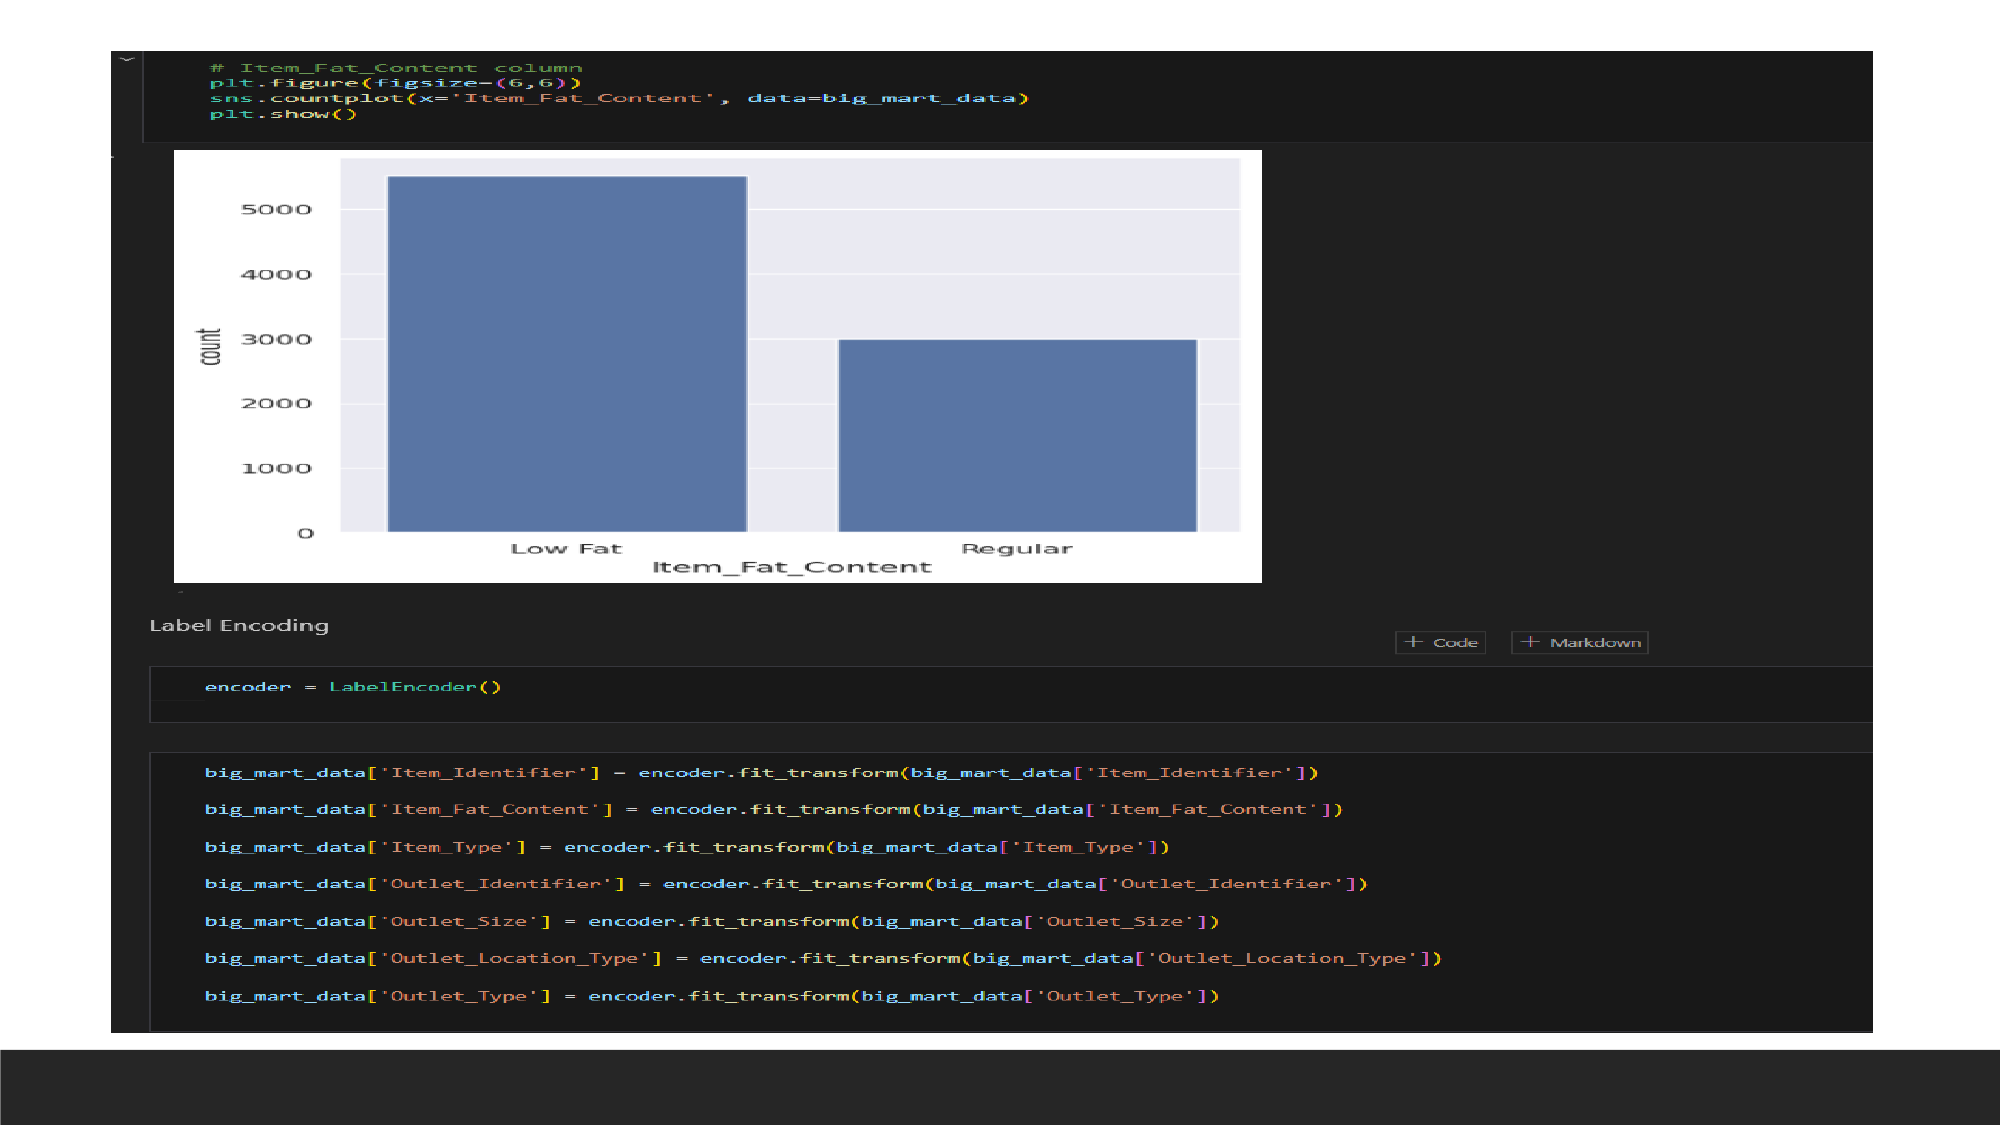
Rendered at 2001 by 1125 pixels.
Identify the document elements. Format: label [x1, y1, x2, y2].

picture [110, 51, 1874, 1033]
